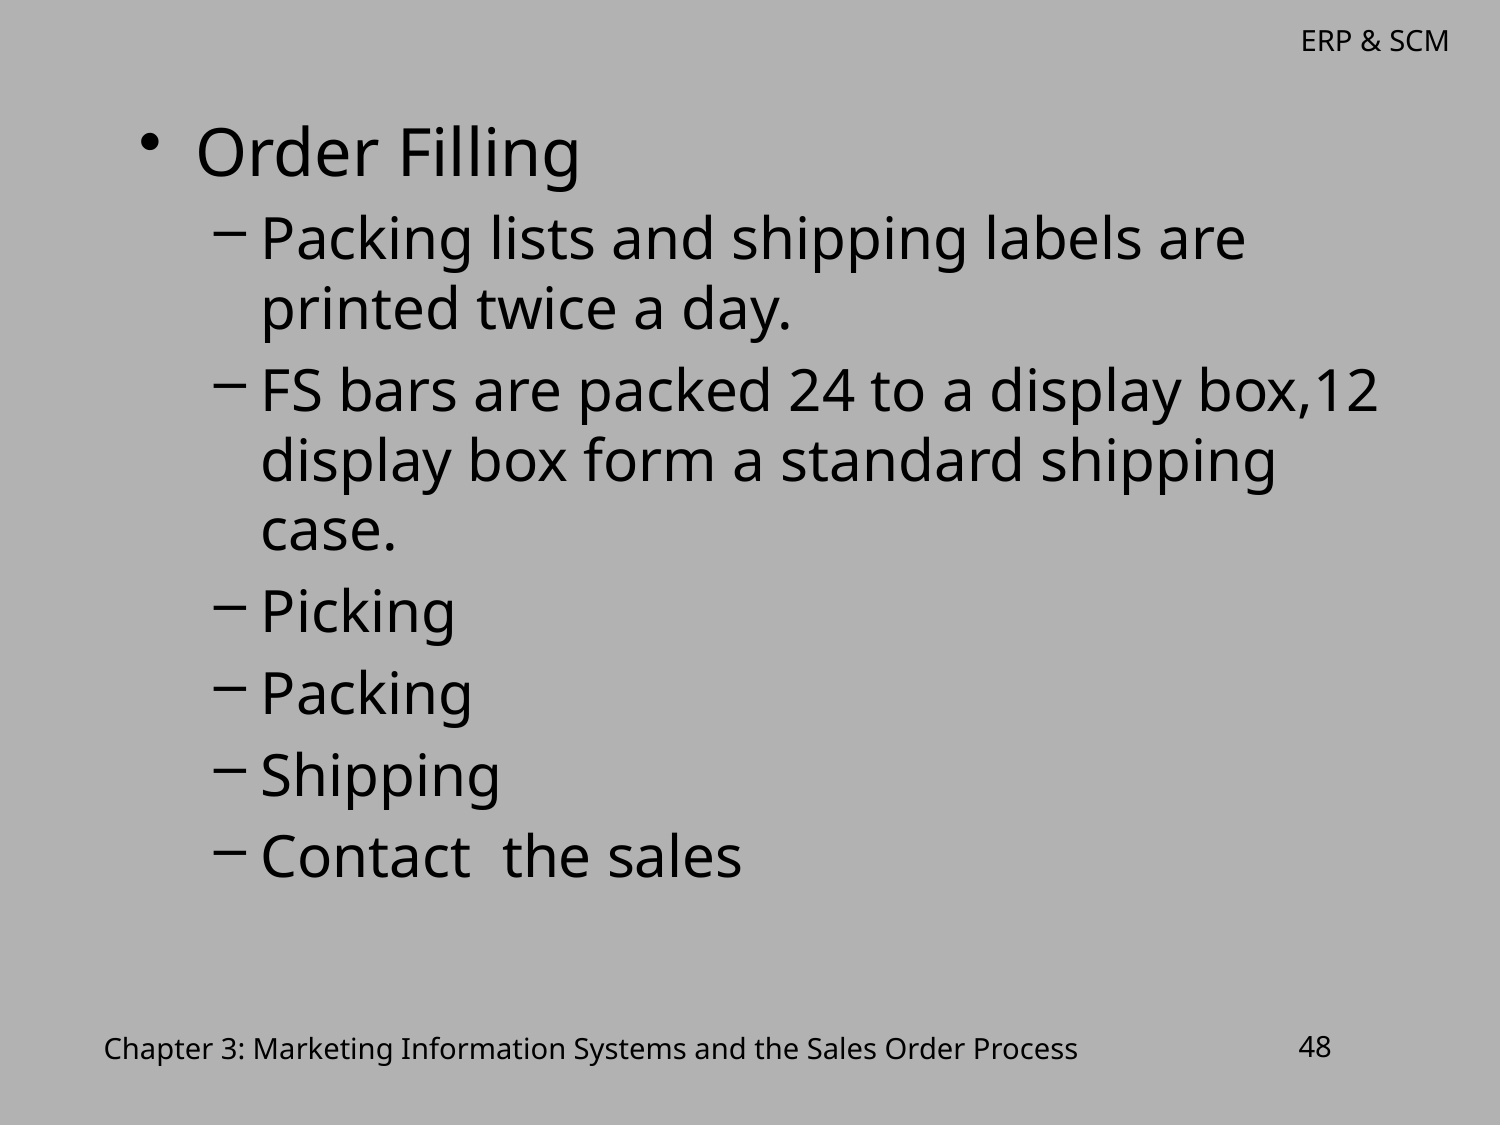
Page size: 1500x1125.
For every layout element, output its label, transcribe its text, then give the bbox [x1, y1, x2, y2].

list Order Filling Packing lists and shipping labels are printed twice a day. FS bars are packed 24 to a display box,12 display box form a standard shipping case. Picking Packing Shipping Contact the sales [123, 101, 1412, 988]
footer Chapter 3: Marketing Information Systems and the Sales Order Process [88, 1023, 1152, 1099]
